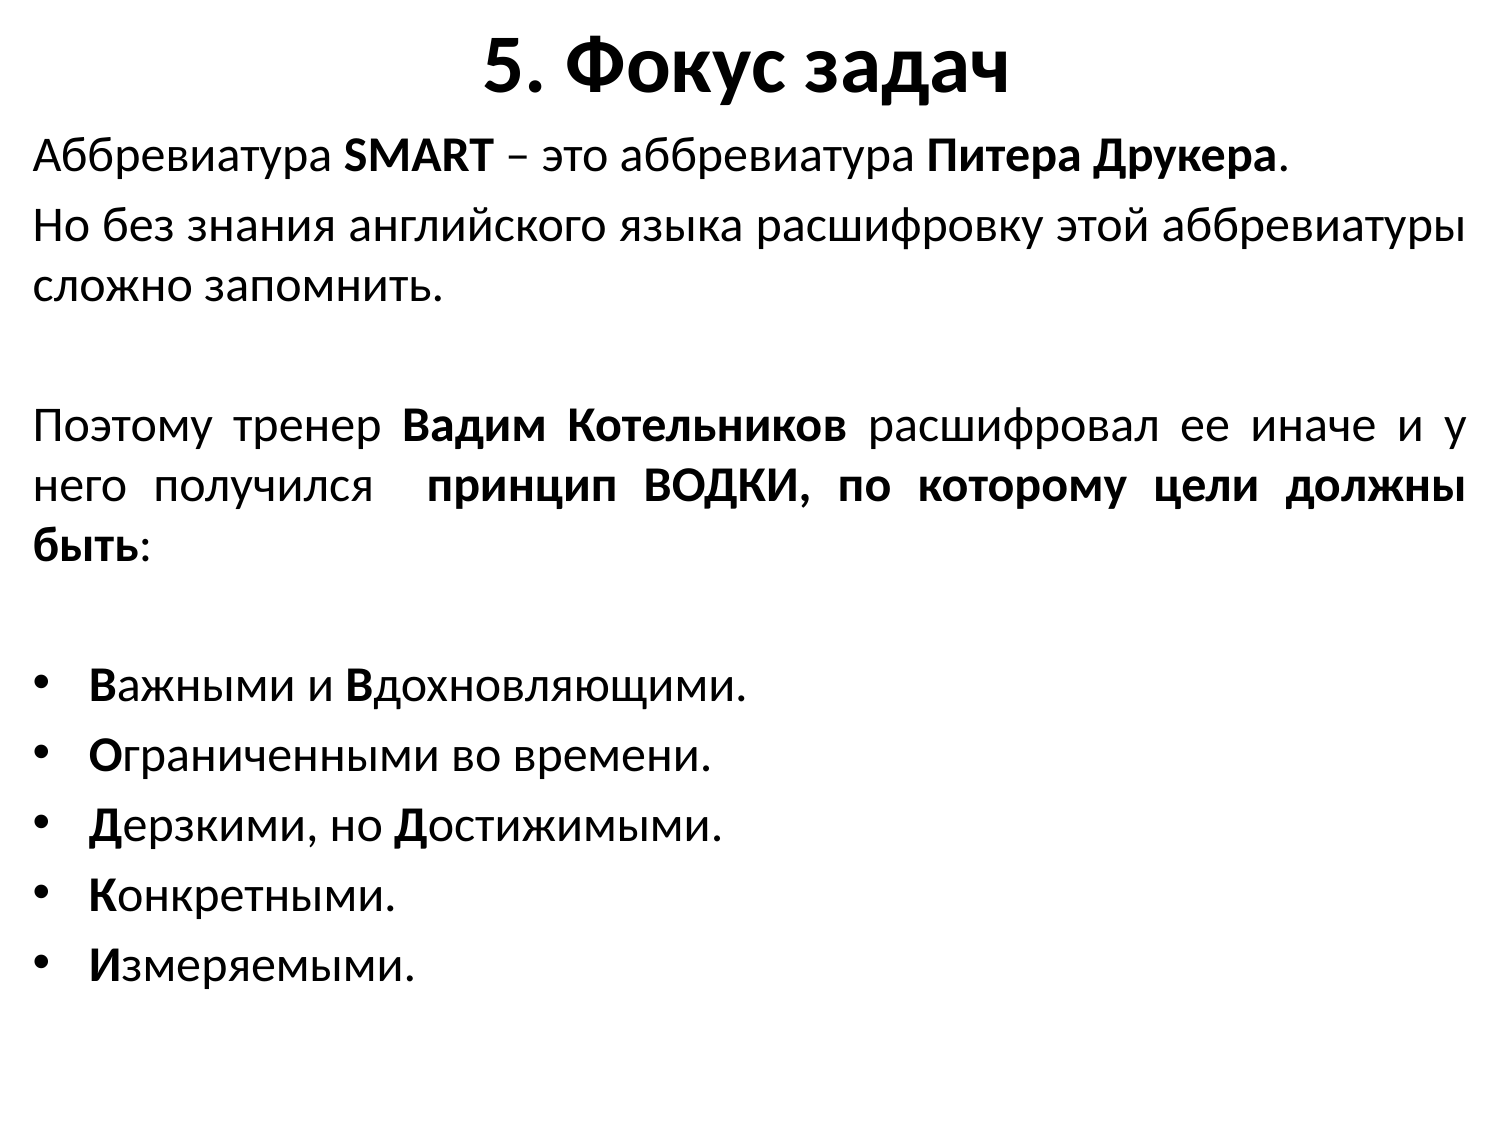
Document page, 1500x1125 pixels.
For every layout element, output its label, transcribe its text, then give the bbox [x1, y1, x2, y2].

title 5. Фокус задач [64, 0, 1449, 113]
list Аббревиатура SMART – это аббревиатура Питера Друкера. Но без знания английского языка расшифровку этой аббревиатуры сложно запомнить. Поэтому тренер Вадим Котельников расшифровал ее иначе и у него получился принцип ВОДКИ, по которому цели должны быть: Важными и Вдохновляющими. Ограниченными во времени. Дерзкими, но Достижимыми. Конкретными. Измеряемыми. [17, 113, 1483, 1106]
